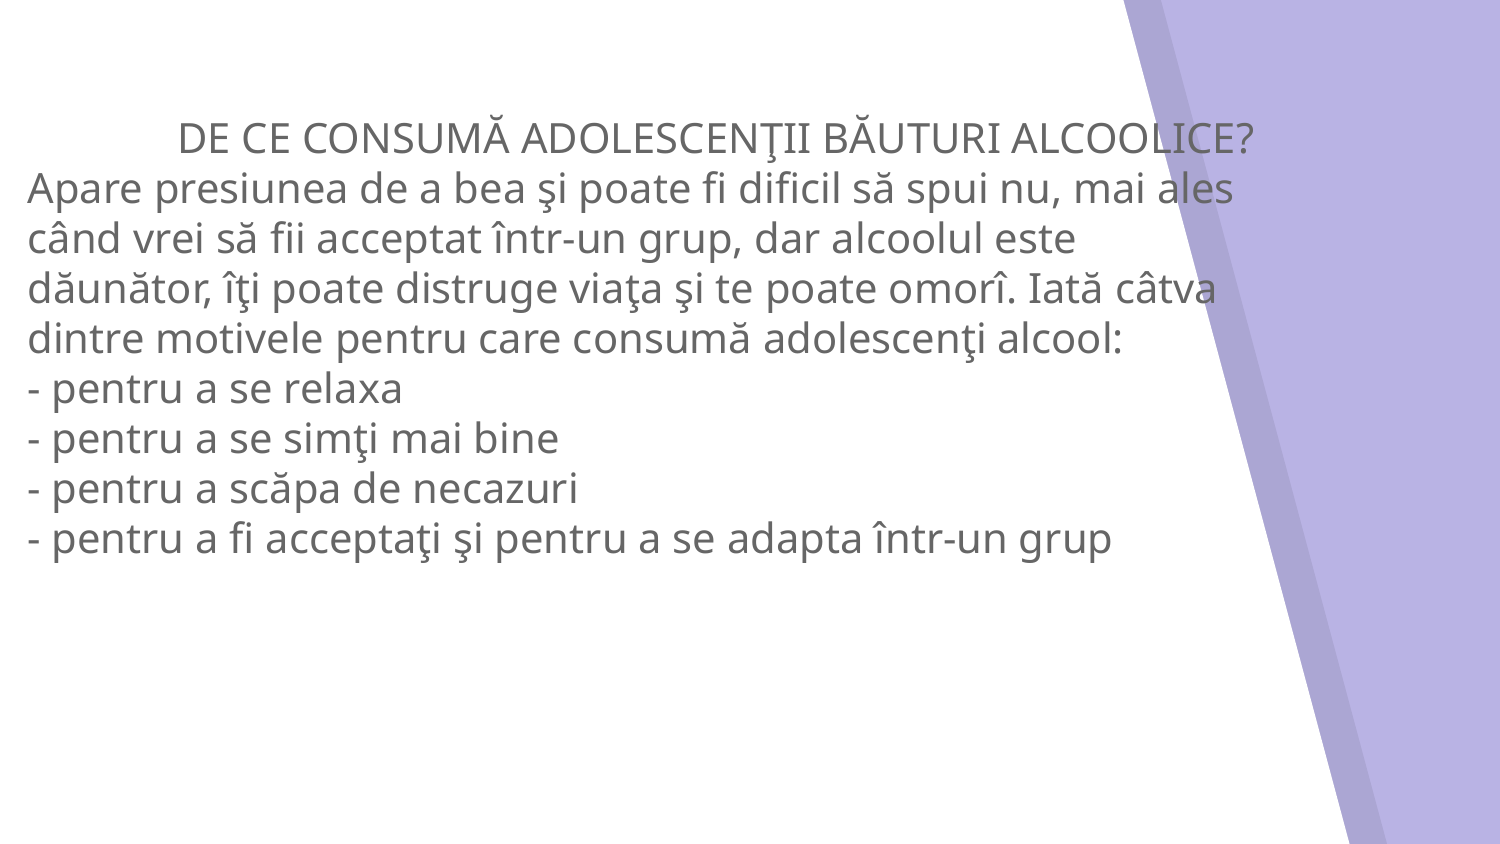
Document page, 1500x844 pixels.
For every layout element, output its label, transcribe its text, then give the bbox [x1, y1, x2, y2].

list DE CE CONSUMĂ ADOLESCENŢII BĂUTURI ALCOOLICE? Apare presiunea de a bea şi poate fi dificil să spui nu, mai ales când vrei să fii acceptat într-un grup, dar alcoolul este dăunător, îţi poate distruge viaţa şi te poate omorî. Iată câtva dintre motivele pentru care consumă adolescenţi alcool: - pentru a se relaxa - pentru a se simţi mai bine - pentru a scăpa de necazuri - pentru a fi acceptaţi şi pentru a se adapta într-un grup [0, 96, 1288, 760]
